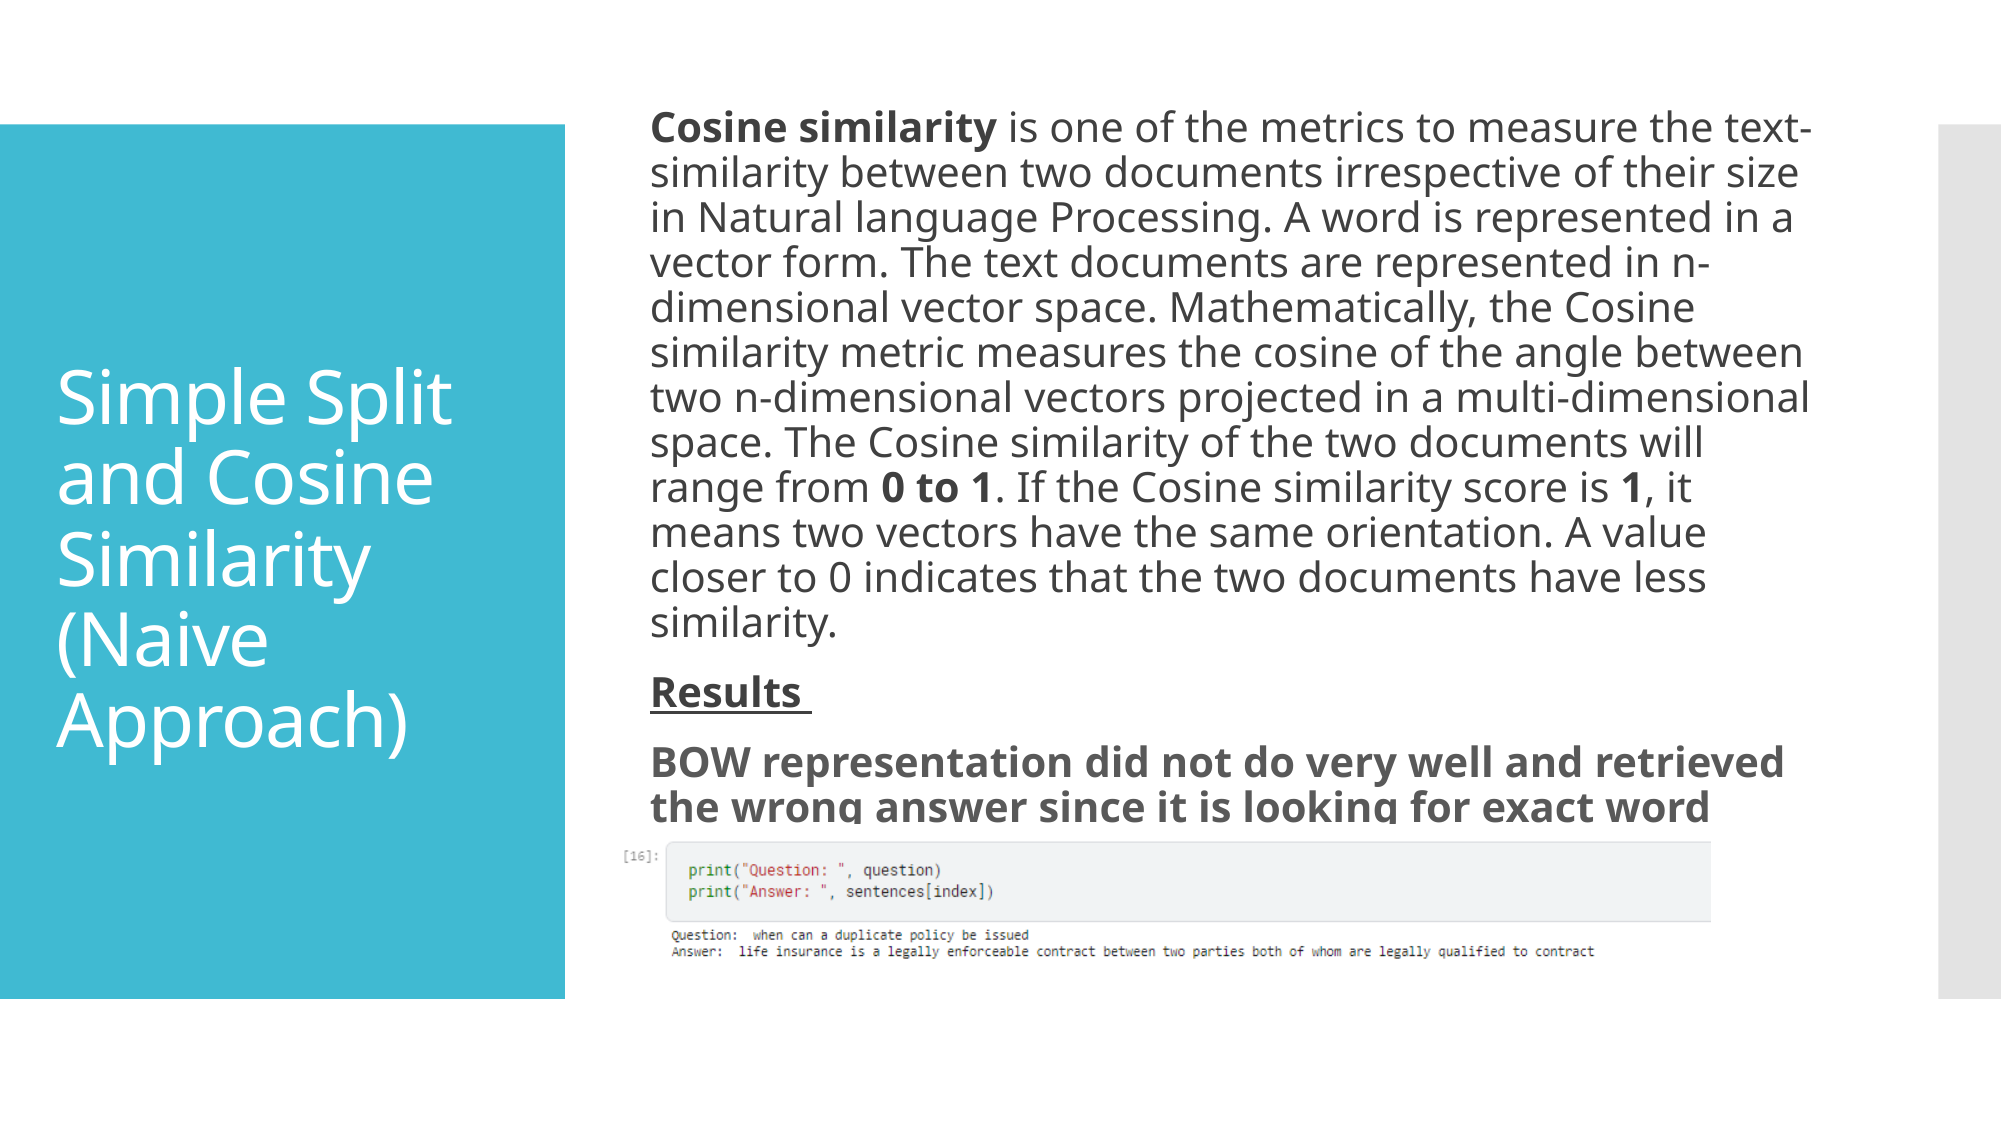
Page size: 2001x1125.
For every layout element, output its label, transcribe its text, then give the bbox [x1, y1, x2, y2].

list Cosine similarity is one of the metrics to measure the text-similarity between two documents irrespective of their size in Natural language Processing. A word is represented in a vector form. The text documents are represented in n-dimensional vector space. Mathematically, the Cosine similarity metric measures the cosine of the angle between two n-dimensional vectors projected in a multi-dimensional space. The Cosine similarity of the two documents will range from 0 to 1. If the Cosine similarity score is 1, it means two vectors have the same orientation. A value closer to 0 indicates that the two documents have less similarity. Results BOW representation did not do very well and retrieved the wrong answer since it is looking for exact word match. [634, 141, 1835, 982]
picture [616, 824, 1712, 984]
title Simple Split and Cosine Similarity (Naive Approach) [41, 184, 525, 940]
